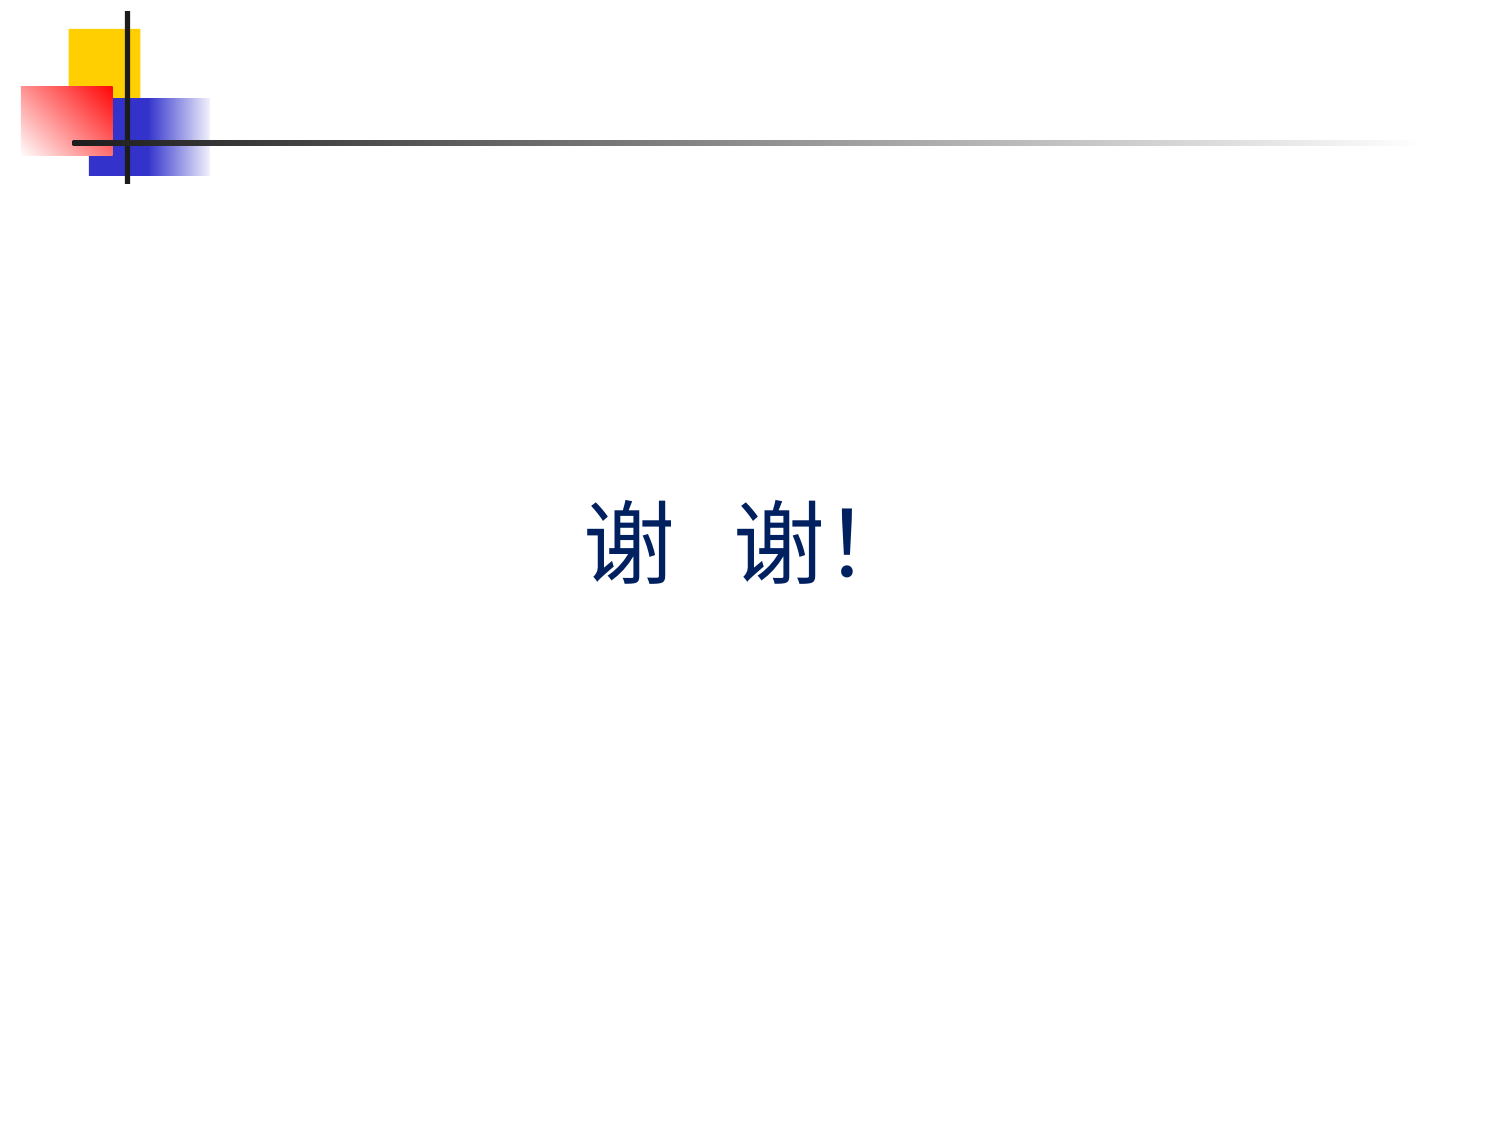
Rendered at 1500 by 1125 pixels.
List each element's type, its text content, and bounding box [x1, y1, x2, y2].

text_box 谢 谢！ [112, 362, 1388, 604]
